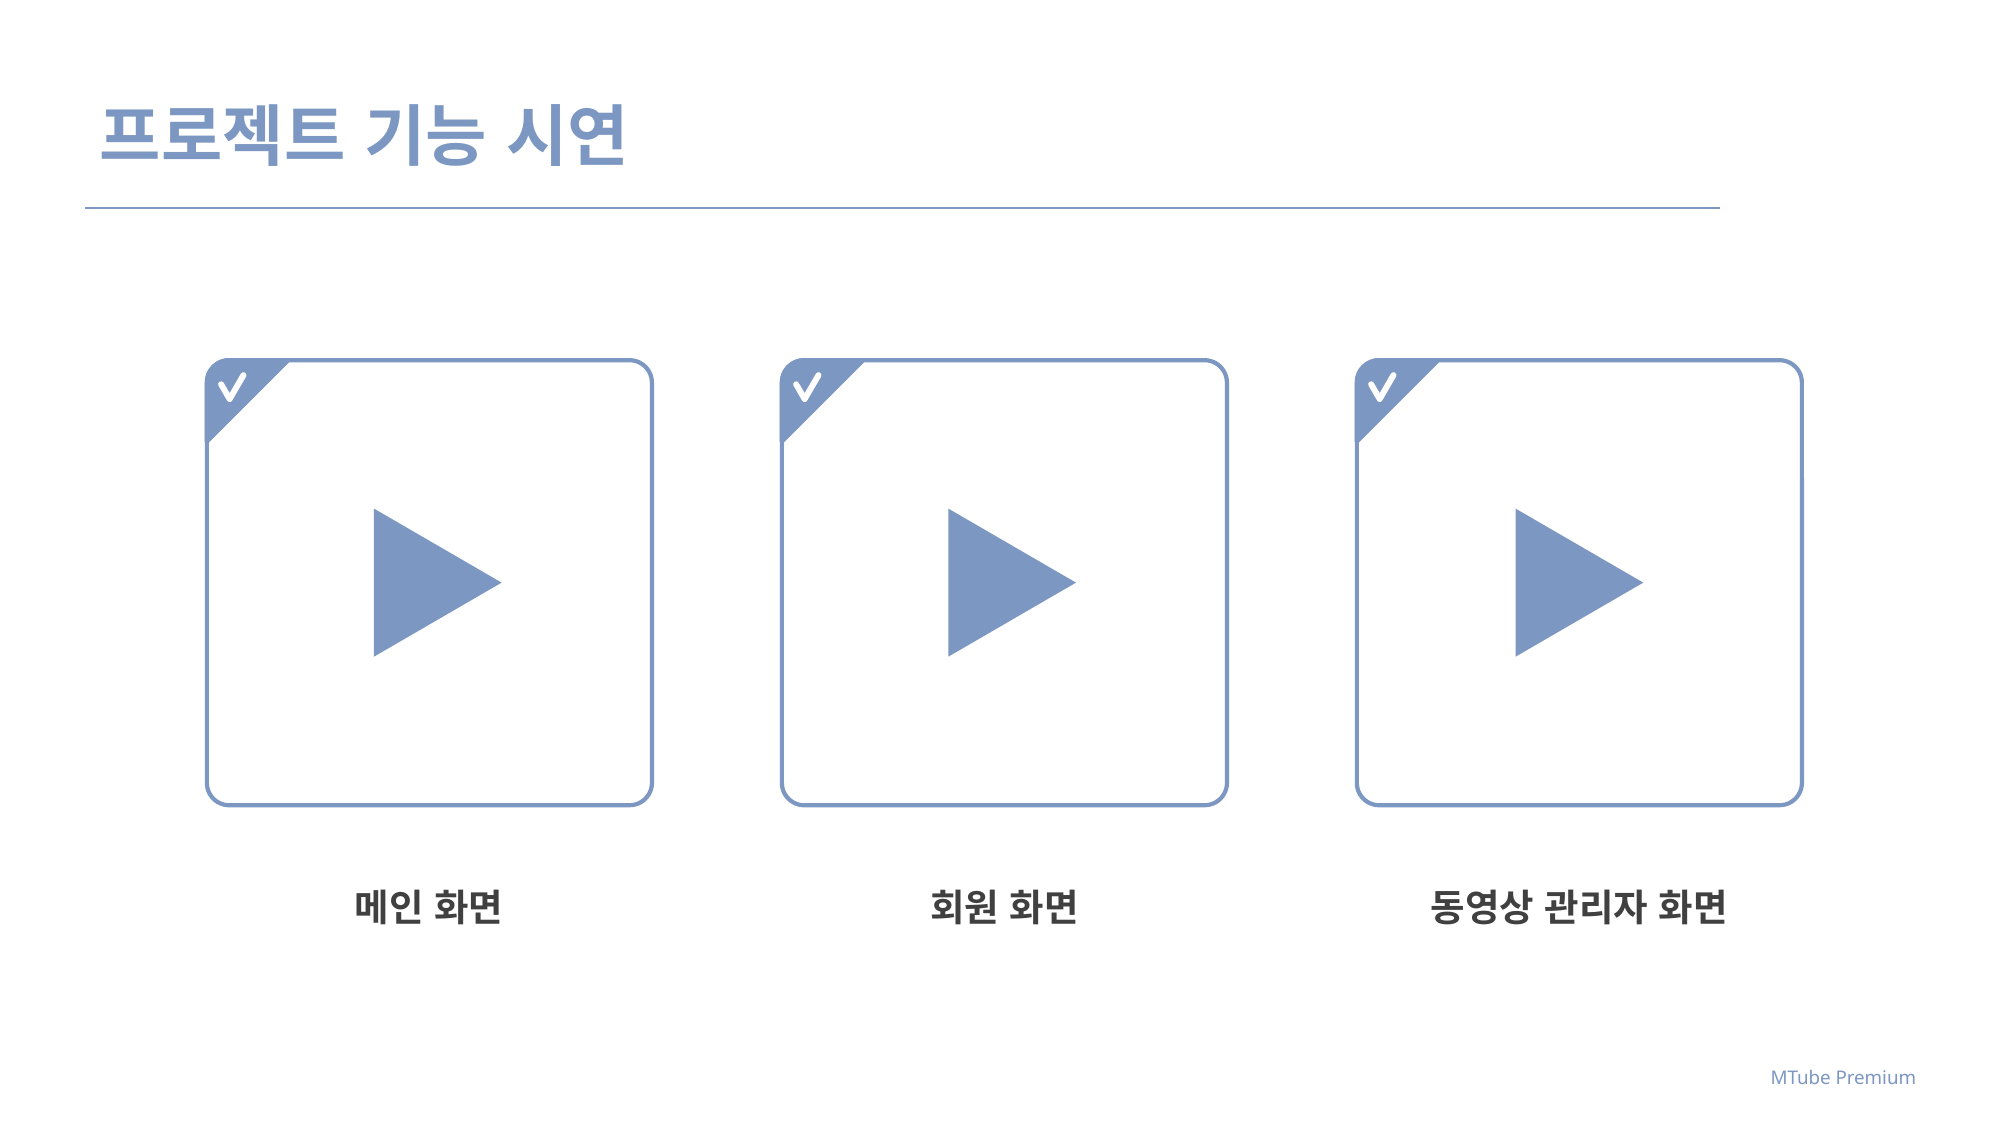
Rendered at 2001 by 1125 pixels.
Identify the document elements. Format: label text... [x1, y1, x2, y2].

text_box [1356, 359, 1803, 806]
text_box 프로젝트 기능 시연 [85, 46, 1461, 182]
text_box 회원 화면 [768, 854, 1240, 937]
text_box 동영상 관리자 화면 [1343, 854, 1815, 937]
text_box 메인 화면 [193, 854, 665, 937]
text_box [781, 359, 1228, 806]
text_box MTube Premium [1755, 1046, 1986, 1096]
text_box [206, 359, 653, 806]
